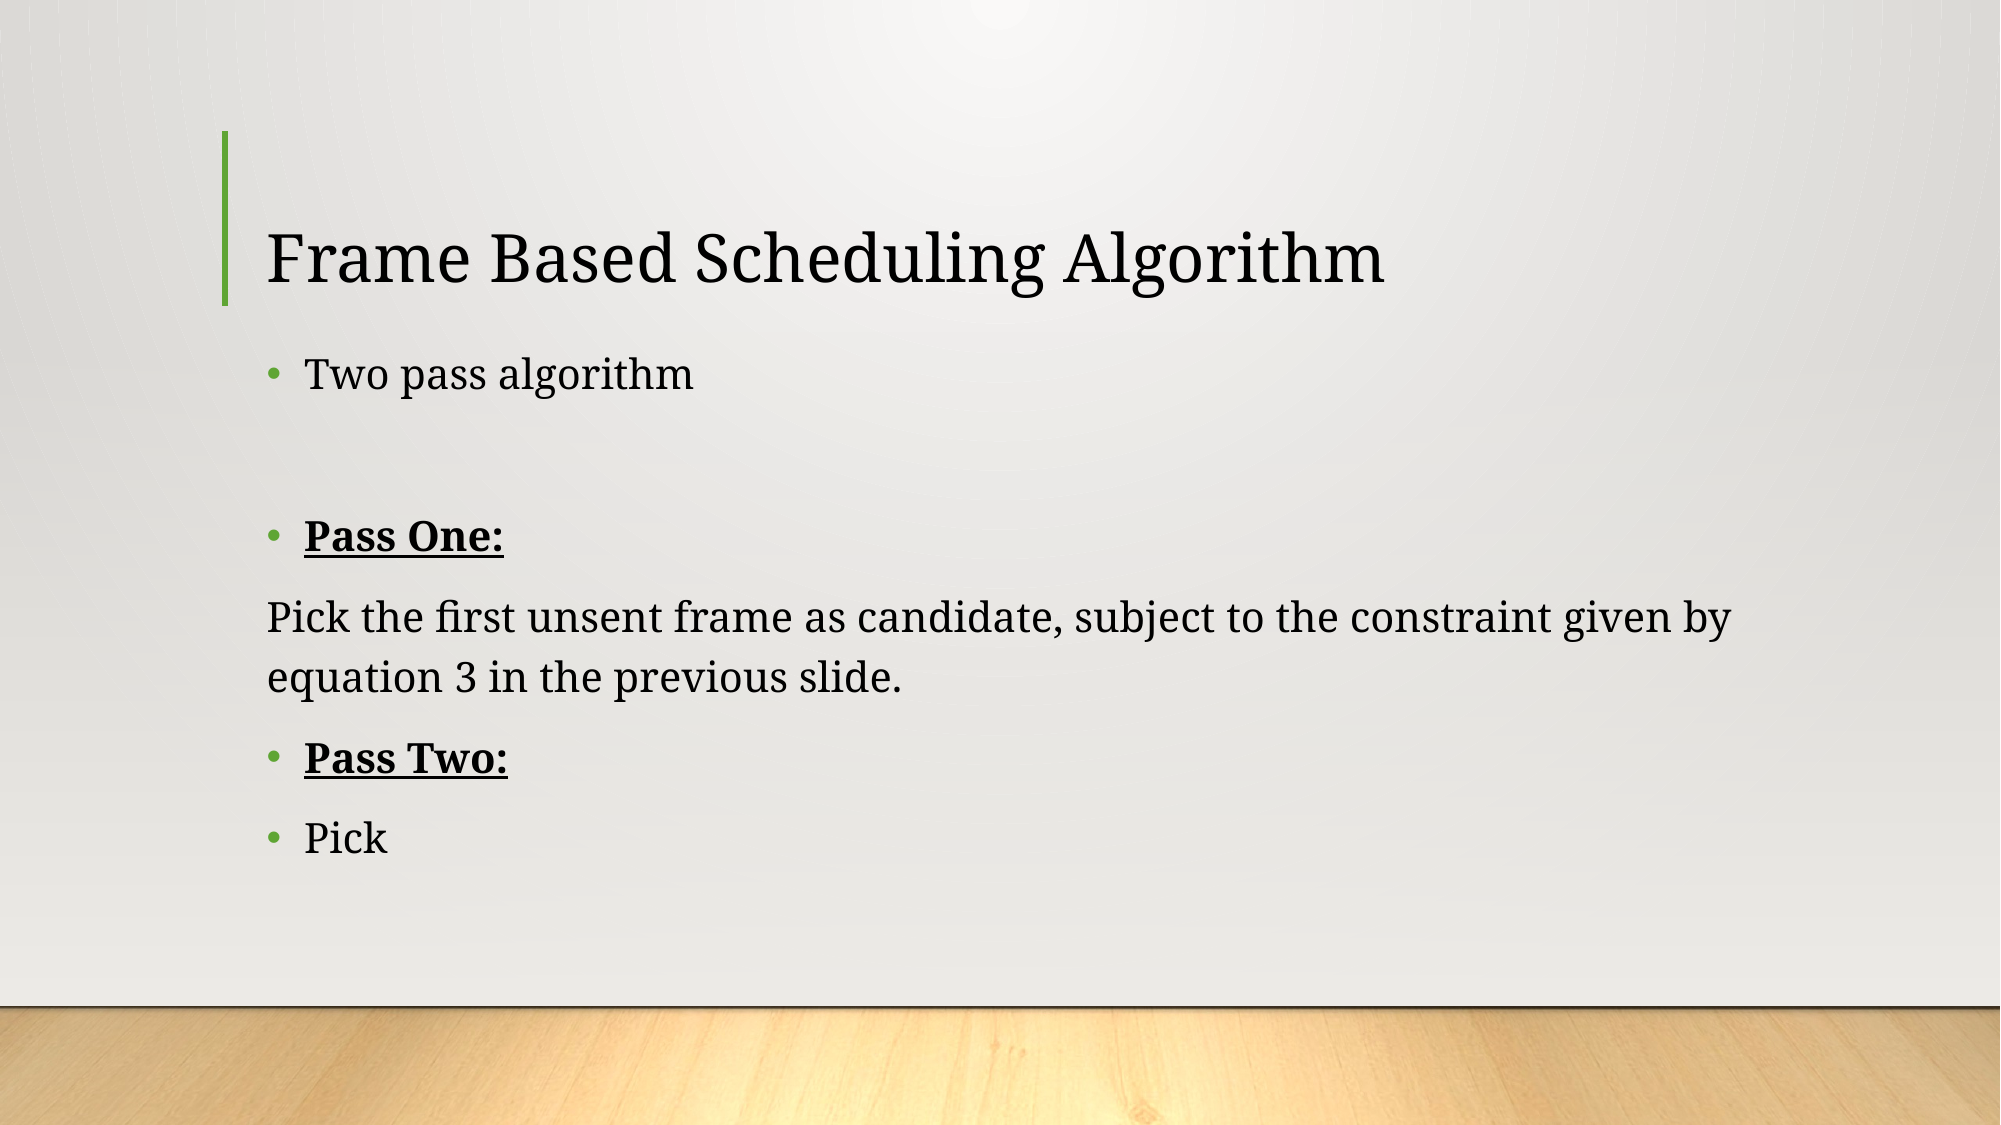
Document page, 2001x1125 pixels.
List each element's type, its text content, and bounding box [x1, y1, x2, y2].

picture [0, 1006, 2000, 1125]
list Two pass algorithm Pass One: Pick the first unsent frame as candidate, subject to the constraint given by equation 3 in the previous slide. Pass Two: Pick [251, 330, 1814, 897]
title Frame Based Scheduling Algorithm [251, 131, 1814, 305]
